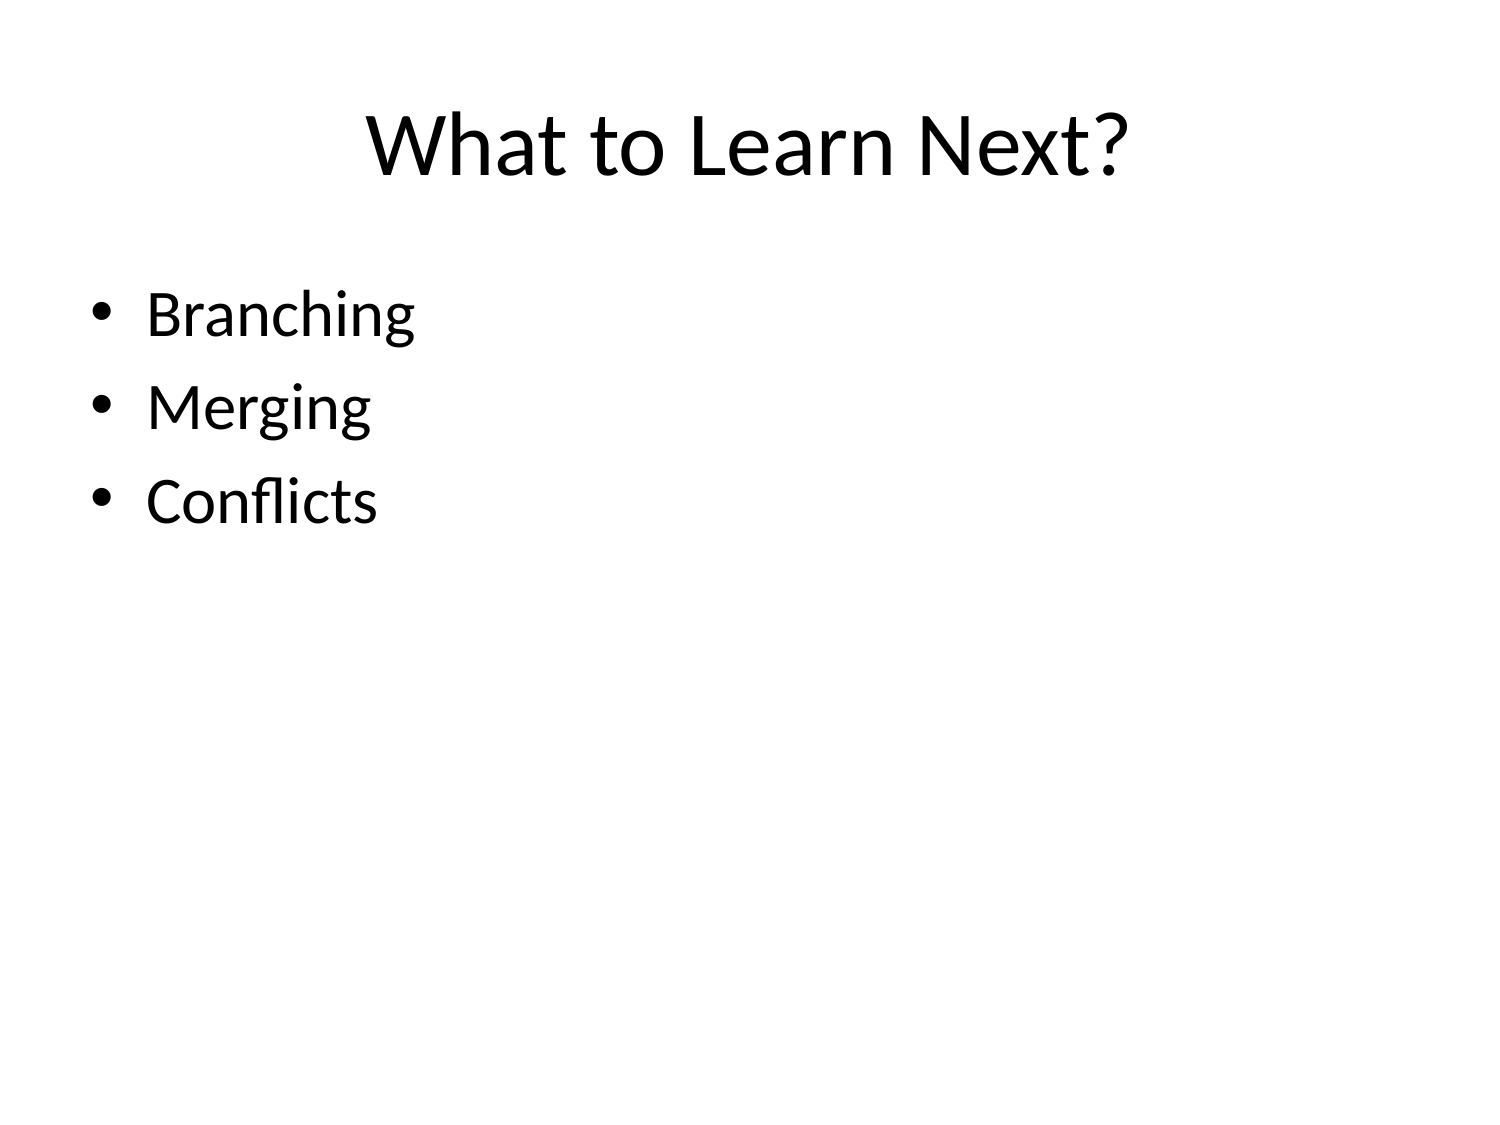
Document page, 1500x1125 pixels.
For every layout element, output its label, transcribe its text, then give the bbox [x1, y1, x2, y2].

title What to Learn Next? [75, 45, 1425, 233]
list Branching Merging Conflicts [75, 262, 1425, 1005]
